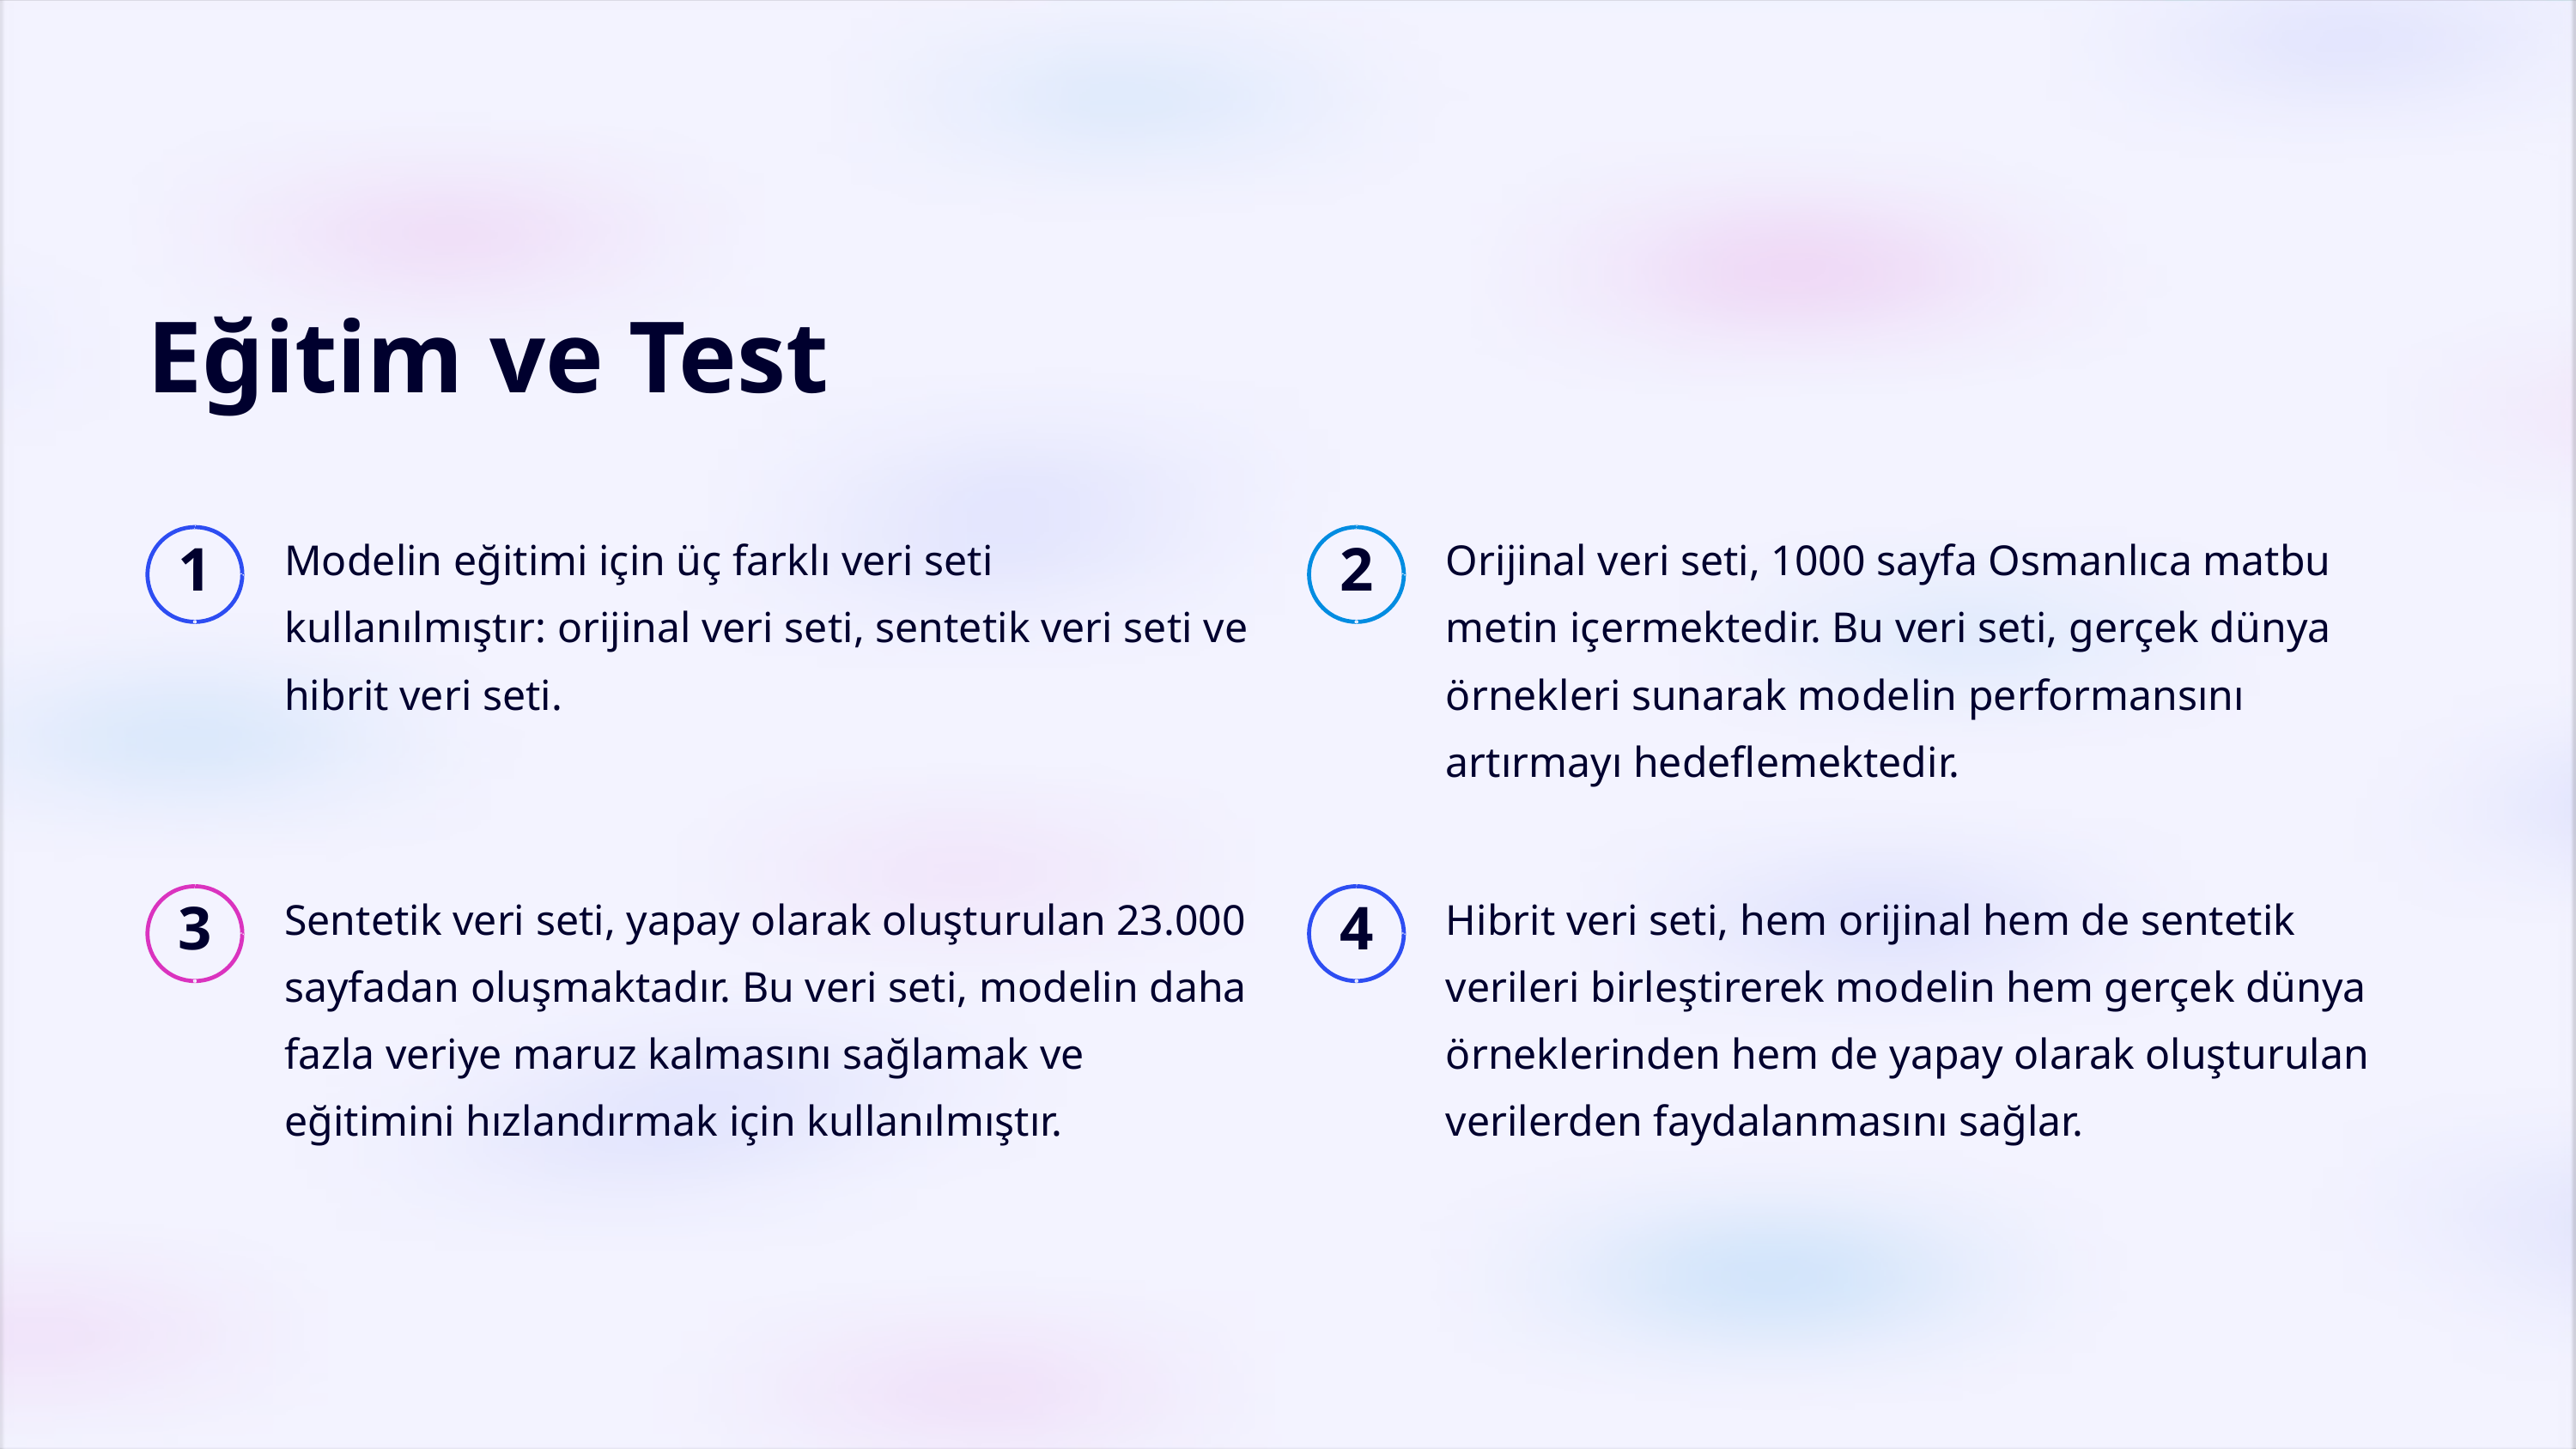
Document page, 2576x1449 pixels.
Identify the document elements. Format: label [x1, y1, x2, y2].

text_box [165, 896, 225, 972]
text_box [1445, 886, 2429, 1156]
text_box [1326, 896, 1387, 972]
text_box [1306, 524, 1406, 624]
text_box [1326, 537, 1387, 612]
text_box [284, 526, 1267, 663]
text_box [0, 0, 2576, 1449]
text_box [165, 537, 225, 612]
text_box [284, 886, 1267, 1156]
text_box [145, 524, 245, 624]
text_box [147, 292, 1139, 417]
text_box [1306, 883, 1406, 984]
text_box [145, 883, 245, 984]
text_box [1445, 526, 2429, 797]
